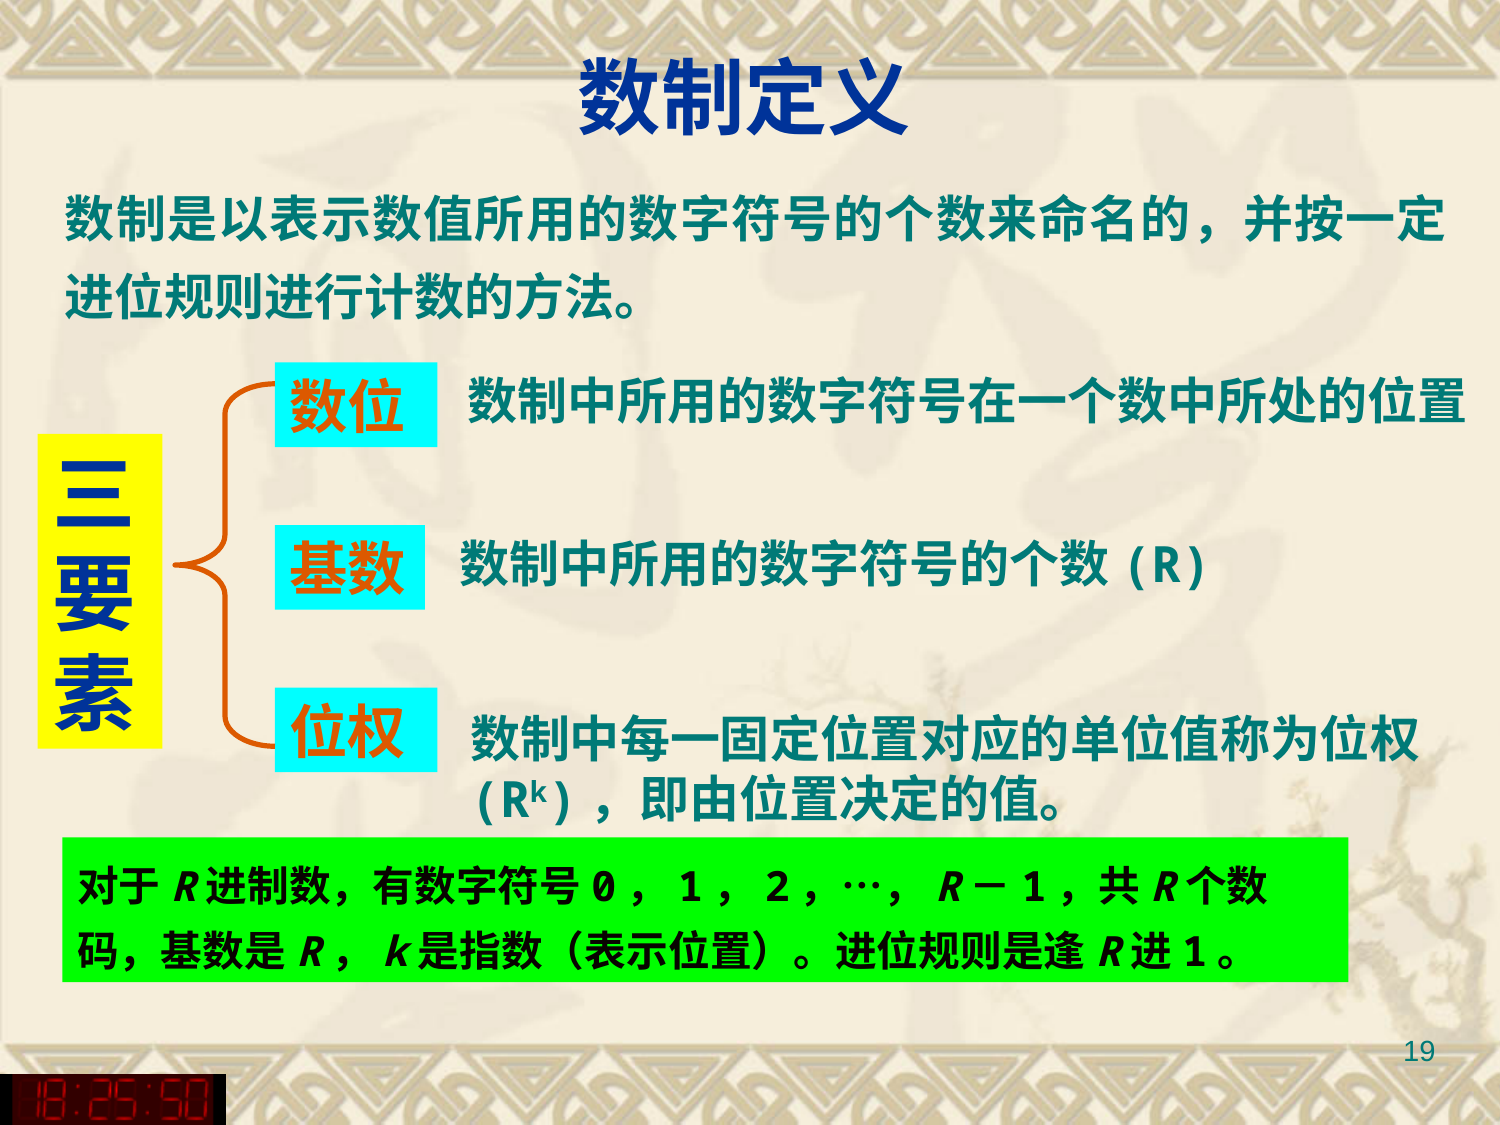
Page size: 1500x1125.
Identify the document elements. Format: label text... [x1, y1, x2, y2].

picture [0, 0, 1500, 1125]
text_box 数制中所用的数字符号的个数(R) [444, 524, 1226, 600]
text_box 数制定义 [562, 37, 926, 153]
text_box 数制是以表示数值所用的数字符号的个数来命名的，并按一定进位规则进行计数的方法。 [49, 162, 1463, 334]
text_box 对于R进制数，有数字符号0，1，2，…，R－1，共R个数码，基数是R，k是指数（表示位置）。进位规则是逢R进1。 [62, 837, 1349, 983]
text_box 数制中每一固定位置对应的单位值称为位权(Rk)，即由位置决定的值。 [455, 699, 1463, 835]
slide_number 19 [1074, 1024, 1451, 1103]
text_box 数制中所用的数字符号在一个数中所处的位置 [452, 362, 1483, 438]
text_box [37, 362, 438, 773]
